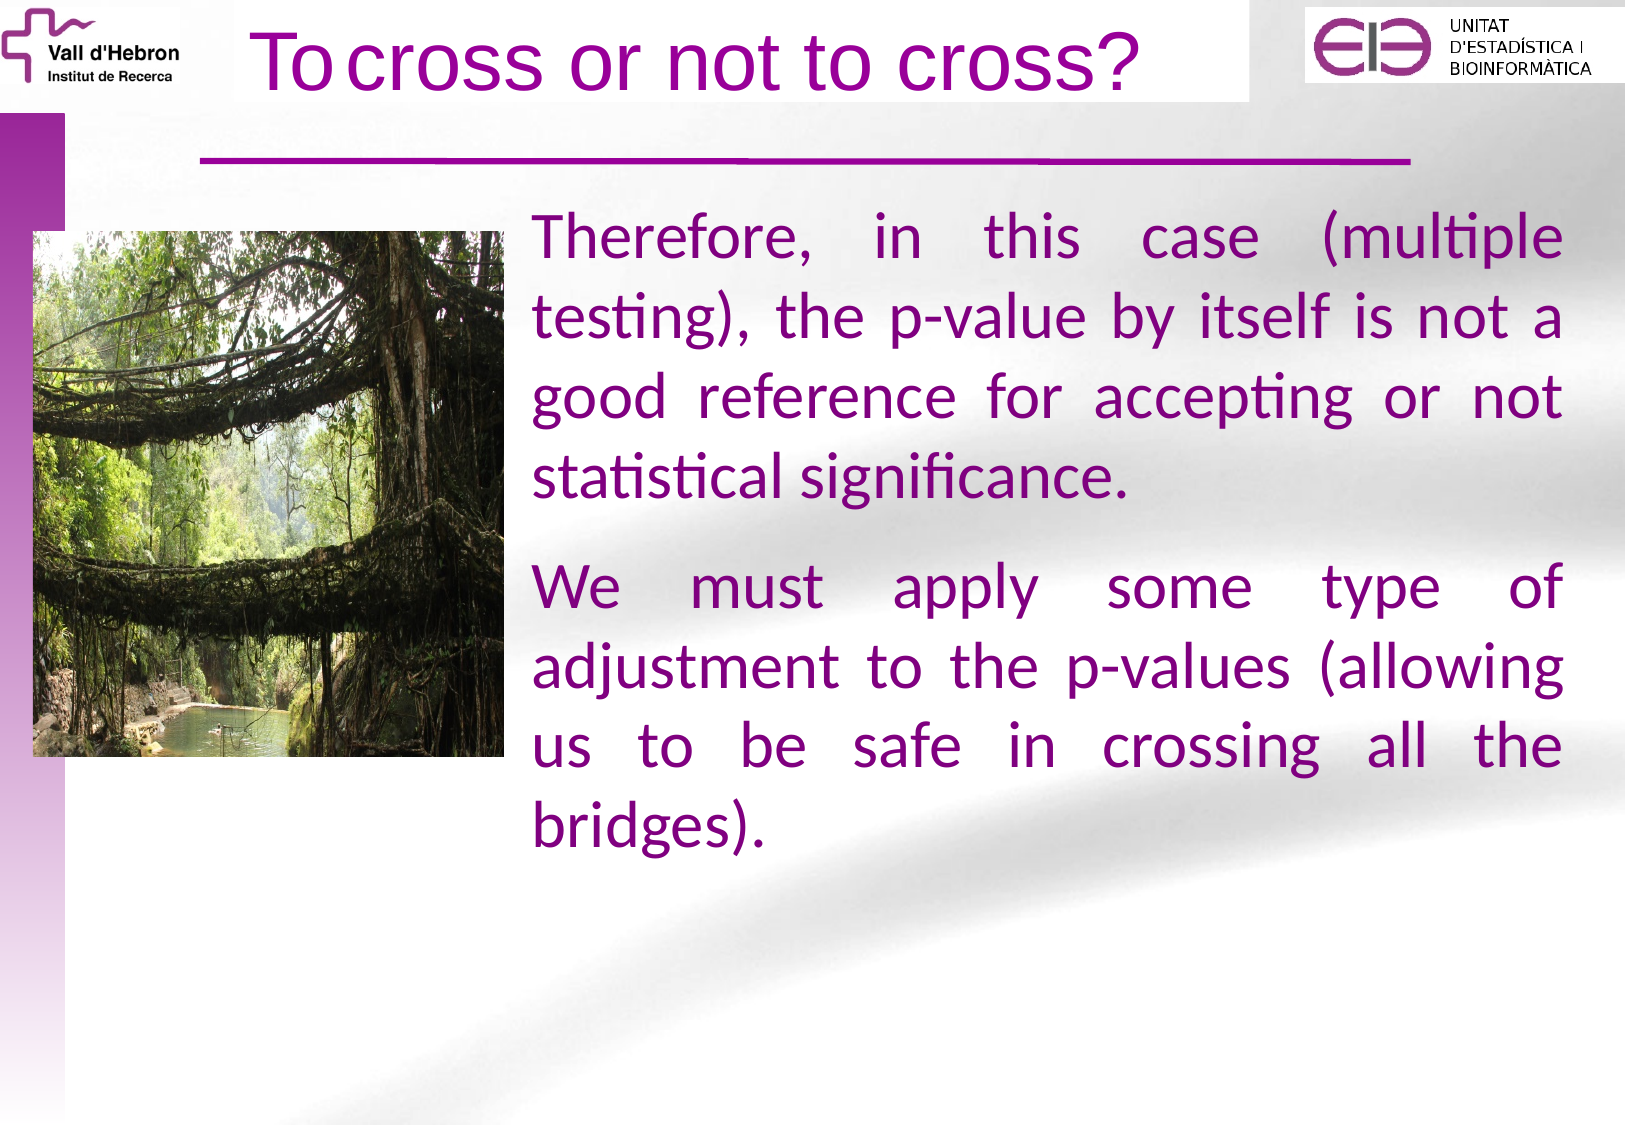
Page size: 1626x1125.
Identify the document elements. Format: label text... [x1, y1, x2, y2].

text_box Therefore, in this case (multiple testing), the p-value by itself is not a good reference for accepting or not statistical significance. We must apply some type of adjustment to the p-values (allowing us to be safe in crossing all the bridges). [517, 184, 1580, 1047]
picture [0, 7, 180, 84]
picture [32, 231, 622, 757]
text_box To cross or not to cross? [233, 0, 1250, 102]
text_box [0, 0, 1625, 1125]
picture [1305, 7, 1625, 83]
